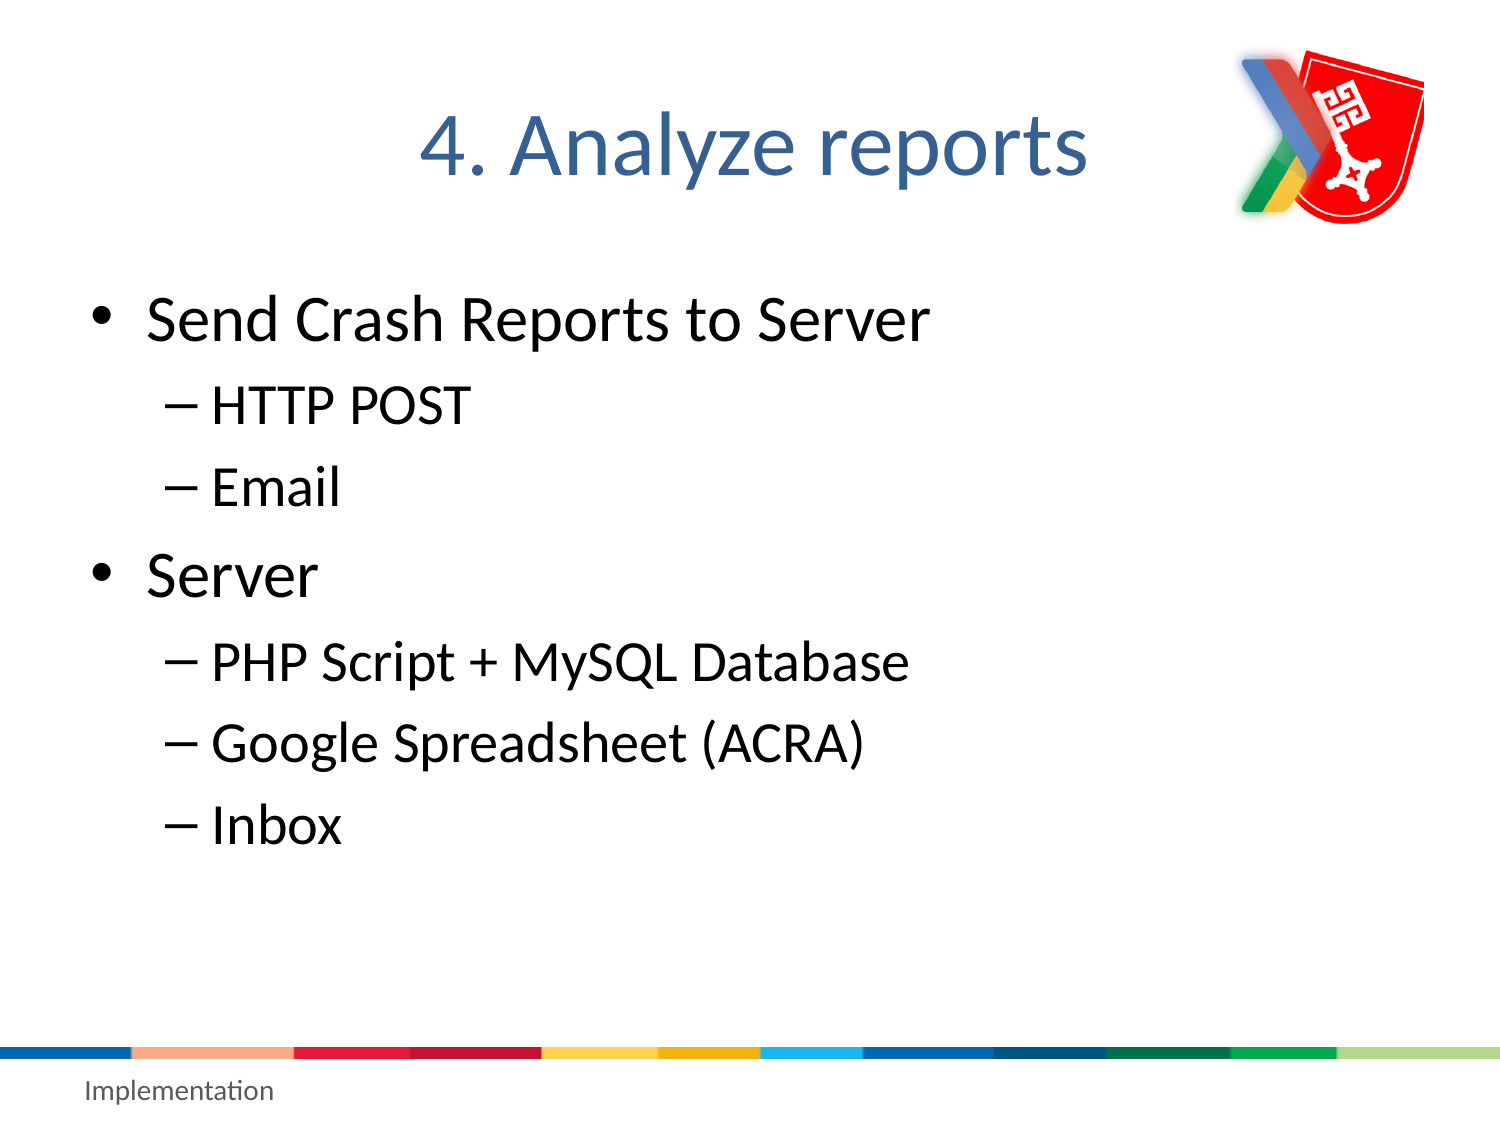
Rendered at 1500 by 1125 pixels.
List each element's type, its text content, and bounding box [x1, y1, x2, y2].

slide_number Implementation [69, 1058, 420, 1119]
title 4. Analyze reports [75, 45, 1436, 233]
picture [865, 1047, 995, 1059]
picture [1107, 1047, 1500, 1059]
list Send Crash Reports to Server HTTP POST Email Server PHP Script + MySQL Database Google Spreadsheet (ACRA) Inbox [75, 267, 1459, 1005]
picture [0, 1047, 861, 1059]
